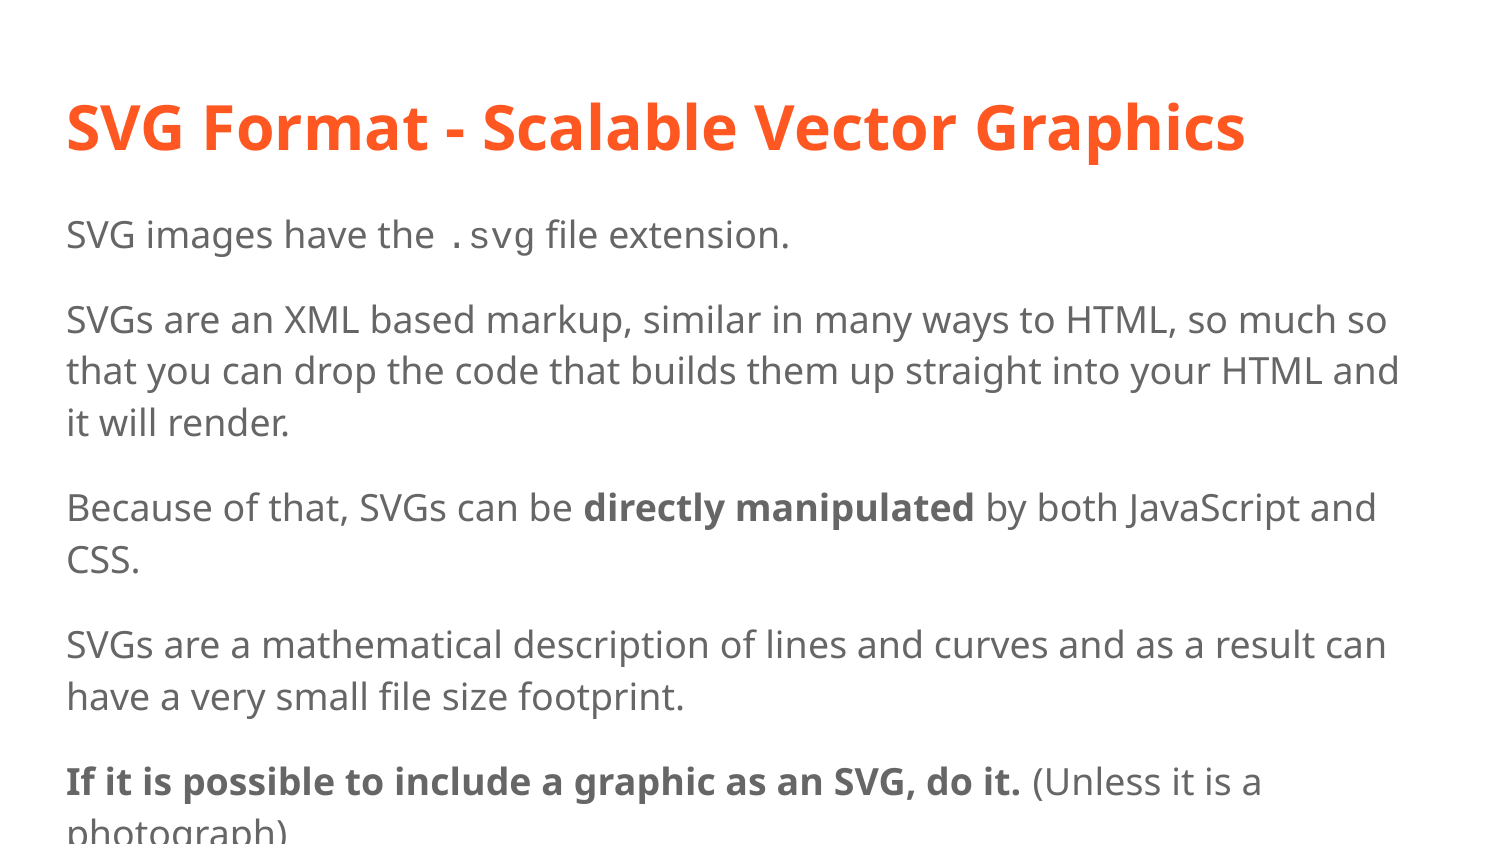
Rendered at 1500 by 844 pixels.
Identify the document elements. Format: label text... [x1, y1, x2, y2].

title SVG Format - Scalable Vector Graphics [51, 72, 1449, 167]
list SVG images have the .svg file extension. SVGs are an XML based markup, similar in many ways to HTML, so much so that you can drop the code that builds them up straight into your HTML and it will render. Because of that, SVGs can be directly manipulated by both JavaScript and CSS. SVGs are a mathematical description of lines and curves and as a result can have a very small file size footprint. If it is possible to include a graphic as an SVG, do it. (Unless it is a photograph) [51, 189, 1449, 750]
